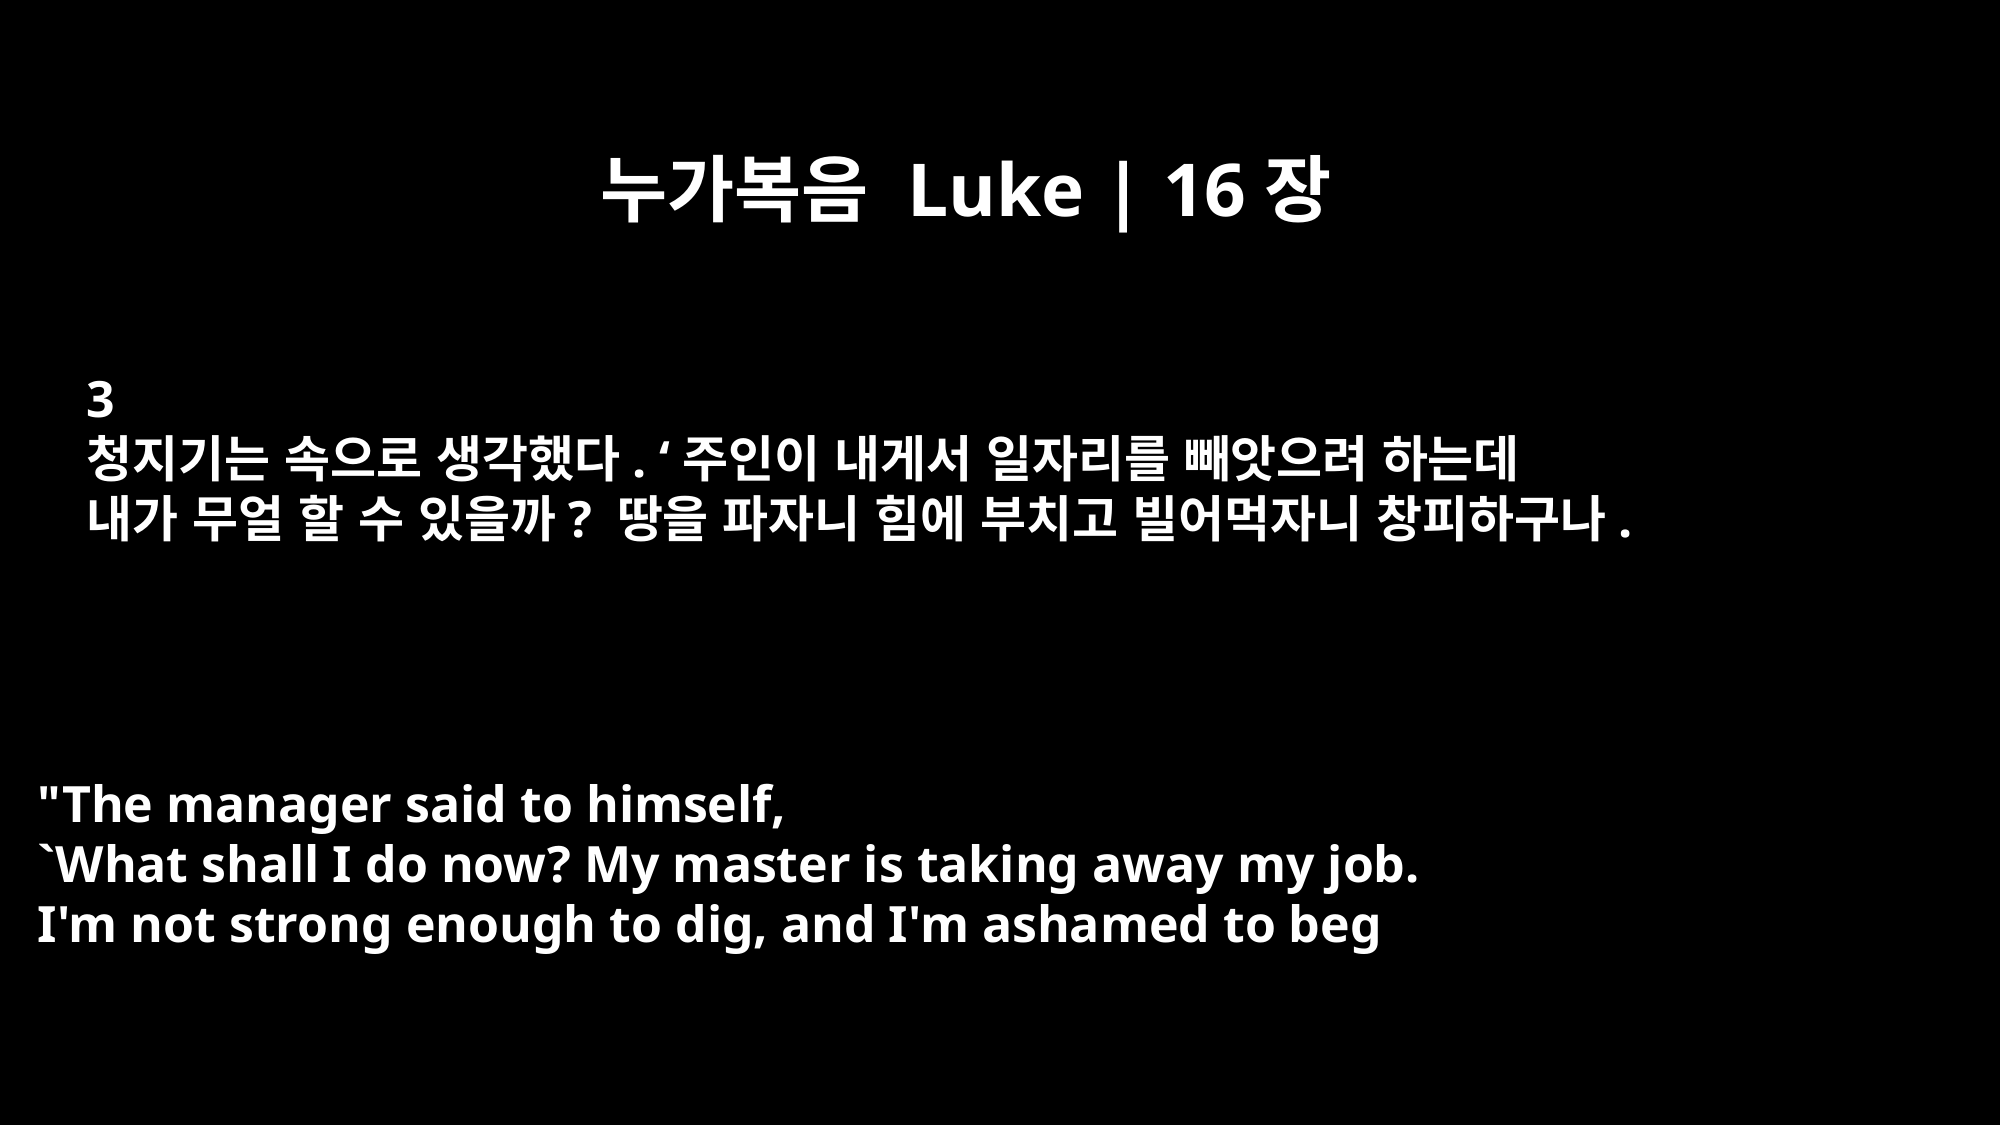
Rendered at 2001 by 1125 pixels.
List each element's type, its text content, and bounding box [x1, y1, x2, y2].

text_box 누가복음 Luke | 16장 [585, 136, 1347, 239]
text_box 3 청지기는 속으로 생각했다. ‘주인이 내게서 일자리를 빼앗으려 하는데 내가 무얼 할 수 있을까? 땅을 파자니 힘에 부치고 빌어먹자니 창피하구나. [71, 359, 1649, 555]
text_box "The manager said to himself, `What shall I do now? My master is taking away my job. I'm not strong enough to dig, and I'm ashamed to beg [22, 764, 1436, 960]
